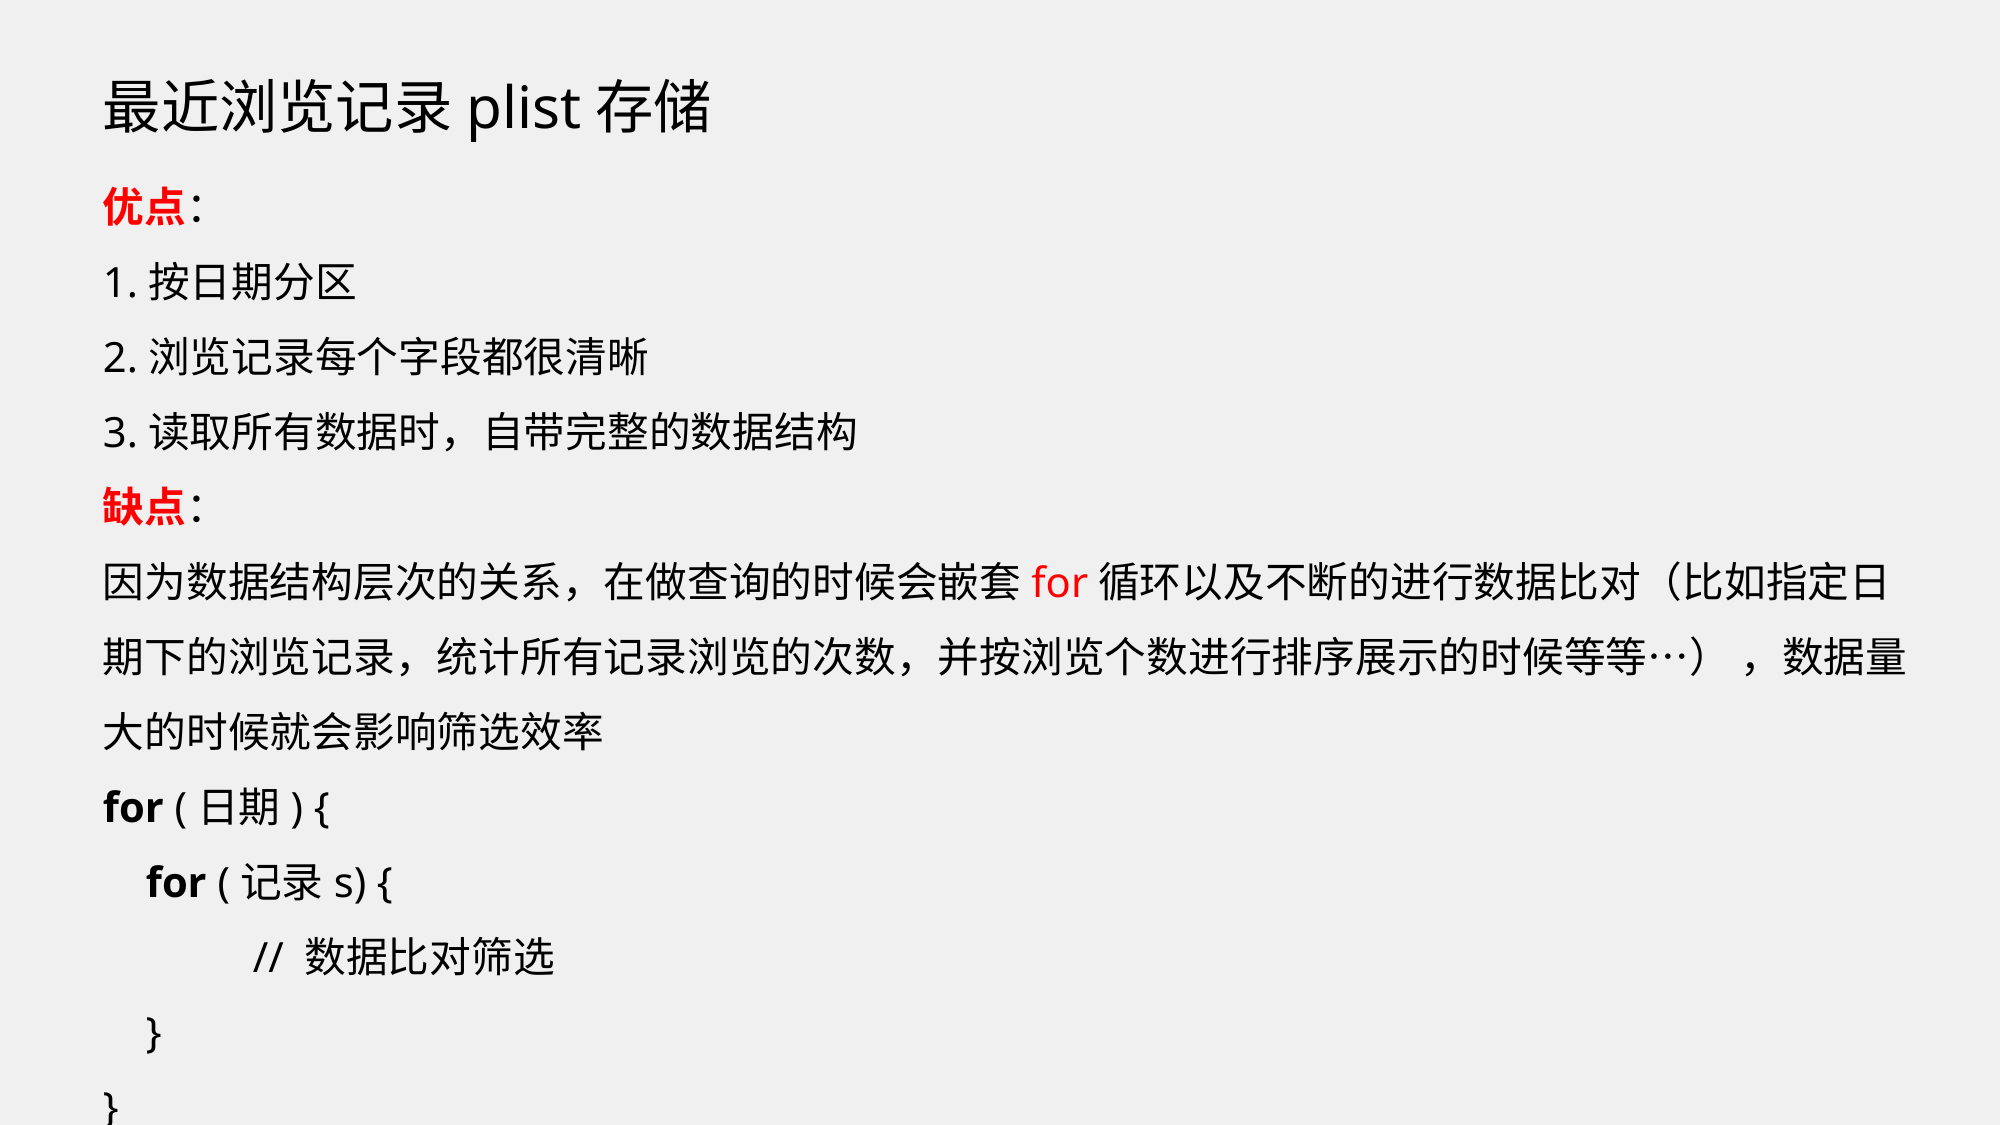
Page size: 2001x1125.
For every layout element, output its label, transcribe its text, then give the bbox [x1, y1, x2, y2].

text_box 优点： 1.按日期分区 2.浏览记录每个字段都很清晰 3.读取所有数据时，自带完整的数据结构 缺点： 因为数据结构层次的关系，在做查询的时候会嵌套for循环以及不断的进行数据比对（比如指定日期下的浏览记录，统计所有记录浏览的次数，并按浏览个数进行排序展示的时候等等…） ，数据量大的时候就会影响筛选效率 for (日期) { for (记录s) { // 数据比对筛选 } } [88, 148, 1942, 1125]
text_box 最近浏览记录plist存储 [88, 62, 874, 148]
